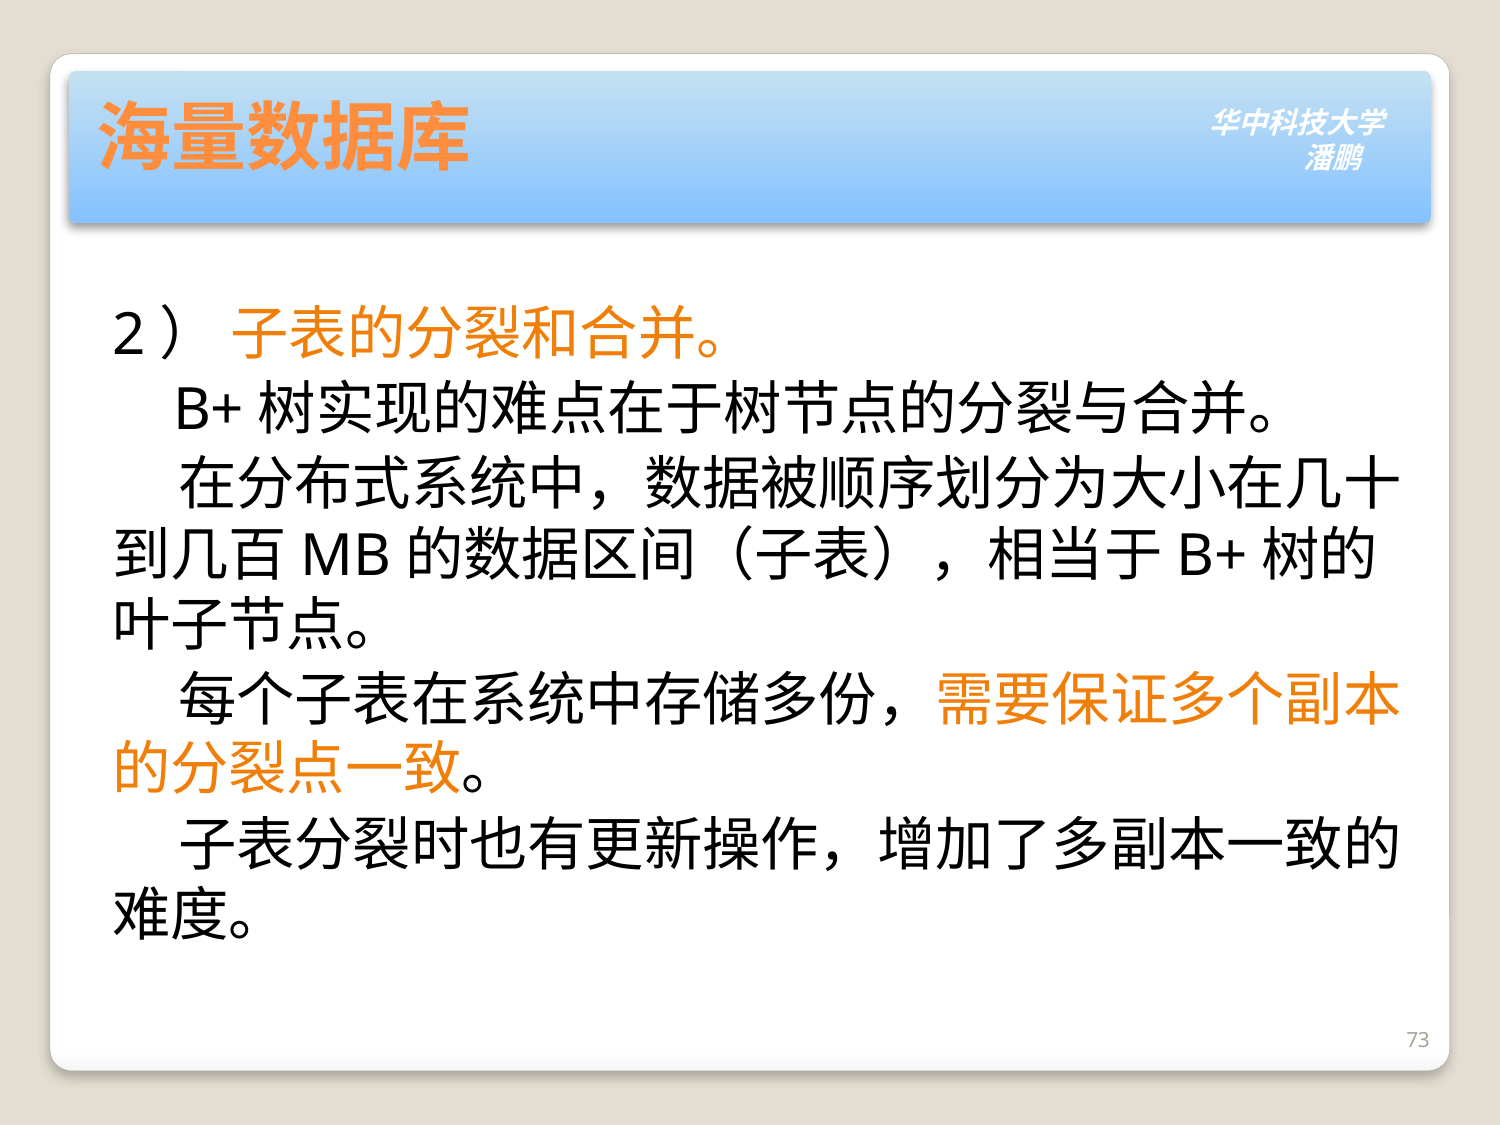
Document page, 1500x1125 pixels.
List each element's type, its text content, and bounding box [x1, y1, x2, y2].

title 海量数据库 [82, 82, 1425, 188]
slide_number 73 [1369, 1002, 1445, 1063]
list 2） 子表的分裂和合并。 B+树实现的难点在于树节点的分裂与合并。 在分布式系统中，数据被顺序划分为大小在几十到几百MB的数据区间（子表），相当于B+树的叶子节点。 每个子表在系统中存储多份，需要保证多个副本的分裂点一致。 子表分裂时也有更新操作，增加了多副本一致的难度。 [81, 281, 1419, 985]
